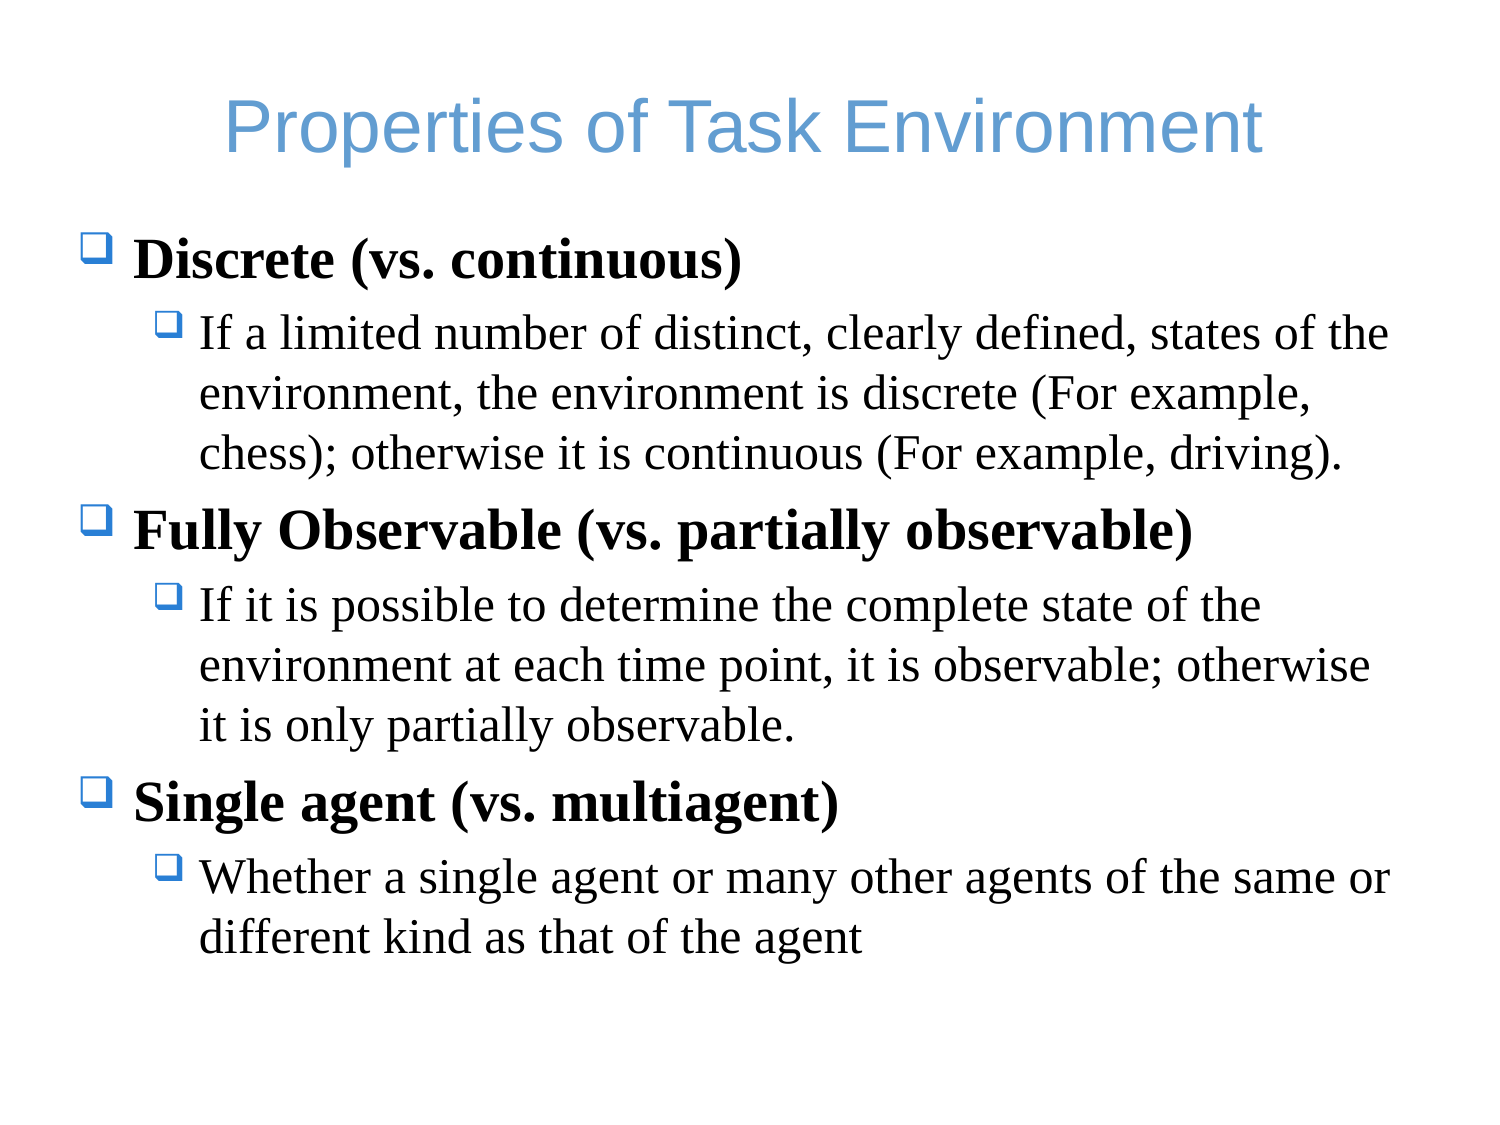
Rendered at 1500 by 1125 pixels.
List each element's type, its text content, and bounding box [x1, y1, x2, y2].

title Properties of Task Environment [62, 37, 1425, 175]
list Discrete (vs. continuous) If a limited number of distinct, clearly defined, states of the environment, the environment is discrete (For example, chess); otherwise it is continuous (For example, driving). Fully Observable (vs. partially observable) If it is possible to determine the complete state of the environment at each time point, it is observable; otherwise it is only partially observable. Single agent (vs. multiagent) Whether a single agent or many other agents of the same or different kind as that of the agent [62, 212, 1425, 1002]
